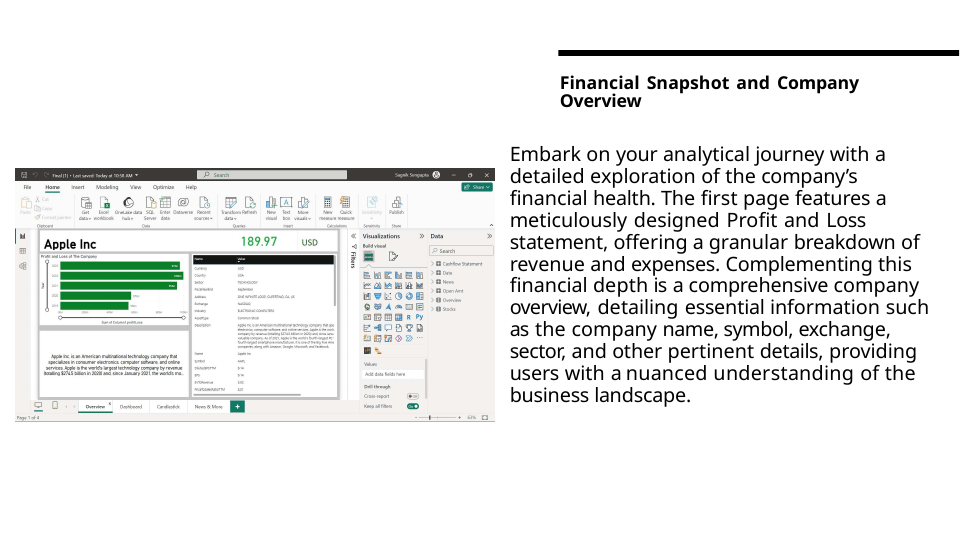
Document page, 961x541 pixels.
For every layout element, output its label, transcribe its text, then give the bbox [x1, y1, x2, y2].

text_box Embark on your analytical journey with a detailed exploration of the company’s financial health. The first page features a meticulously designed Profit and Loss statement, offering a granular breakdown of revenue and expenses. Complementing this financial depth is a comprehensive company overview, detailing essential information such as the company name, symbol, exchange, sector, and other pertinent details, providing users with a nuanced understanding of the business landscape. [507, 139, 936, 407]
picture [14, 168, 495, 422]
title Financial Snapshot and Company Overview [60, 69, 901, 166]
text_box [558, 50, 960, 56]
